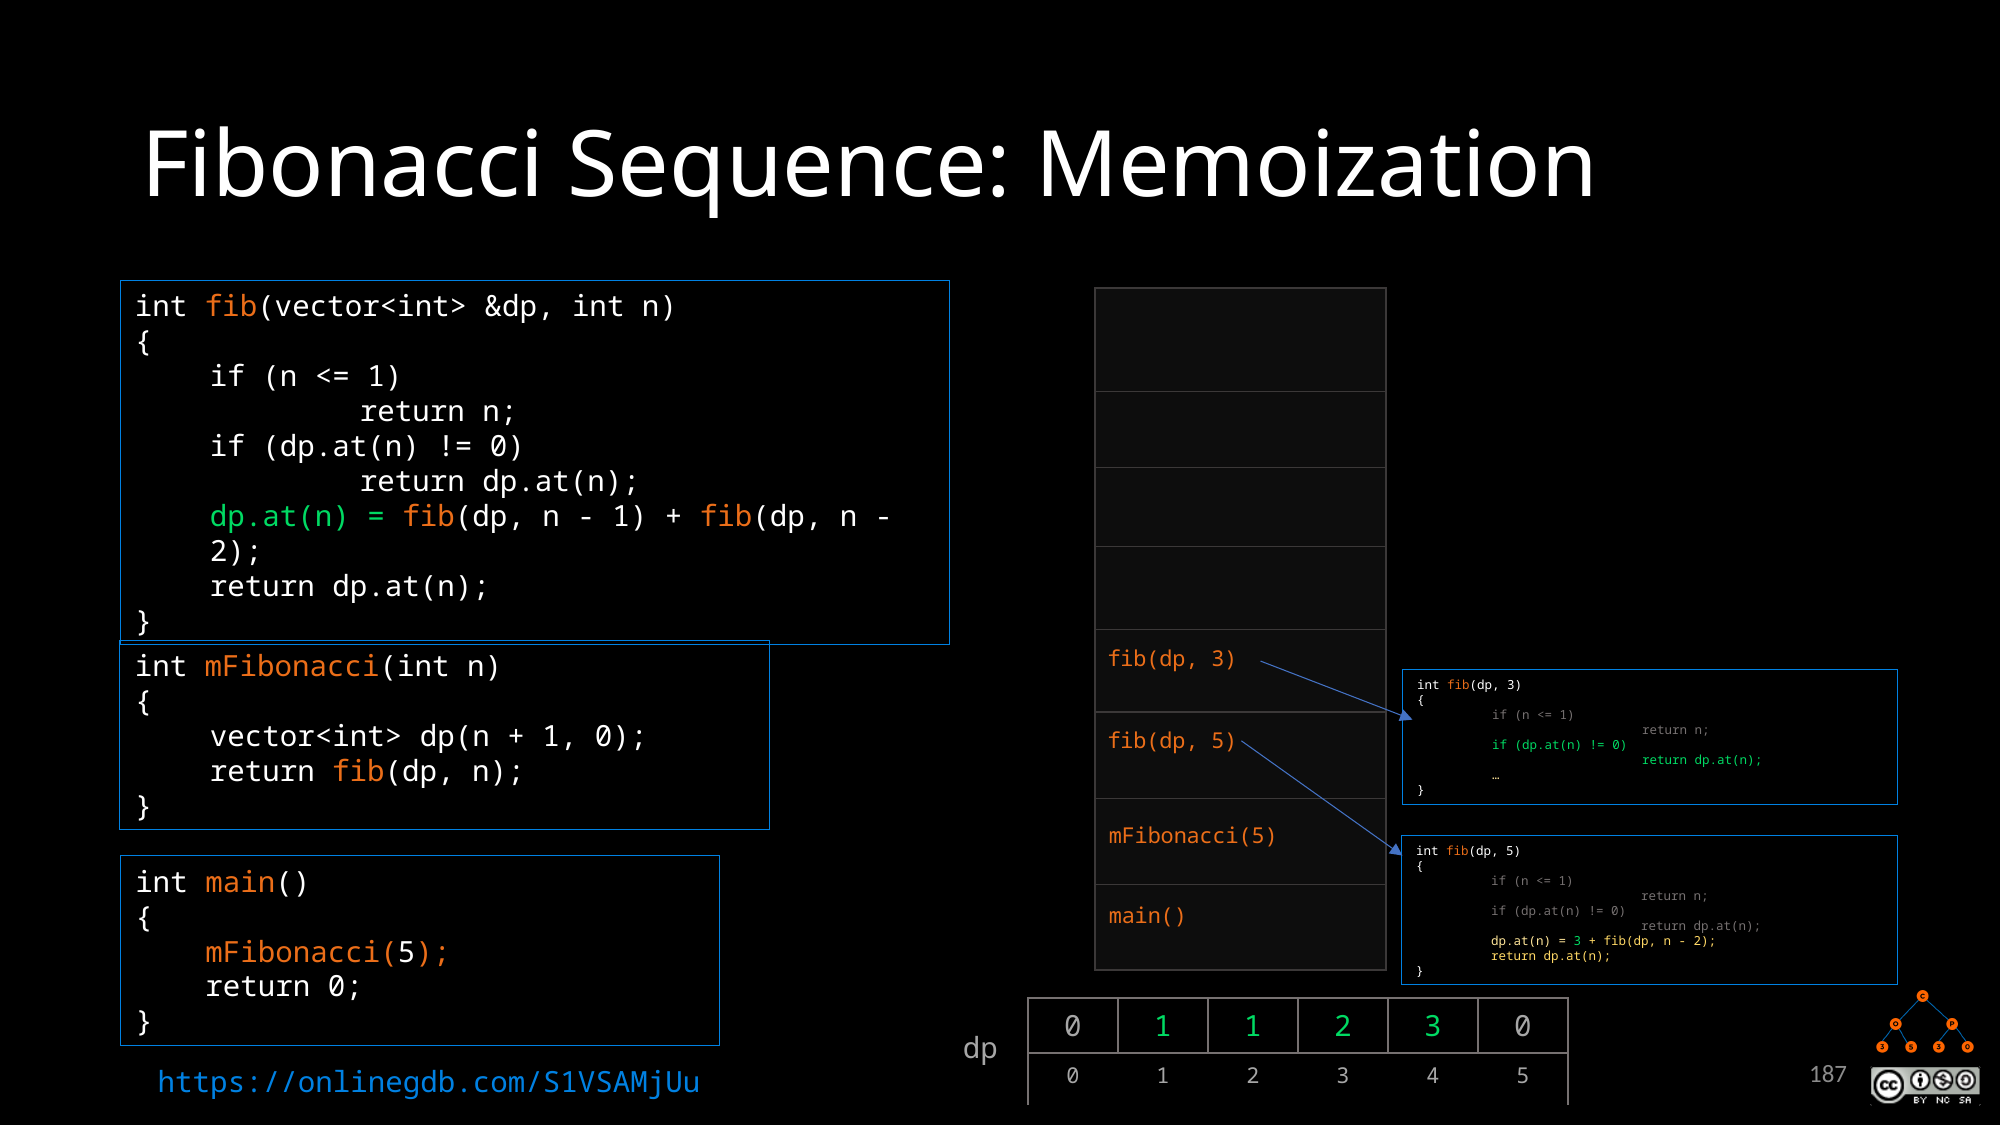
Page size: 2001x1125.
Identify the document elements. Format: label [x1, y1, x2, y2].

slide_number [1569, 1042, 1856, 1103]
table_cell [1029, 1054, 1567, 1105]
table_header [1479, 999, 1567, 1052]
table_header [1209, 999, 1297, 1052]
text_box [977, 287, 1995, 1106]
text_box [142, 1056, 742, 1111]
table_header [1299, 999, 1387, 1052]
table_header [1029, 999, 1117, 1052]
table_header [1389, 999, 1477, 1052]
title [126, 57, 1751, 276]
table_header [1119, 999, 1207, 1052]
text_box [948, 1022, 1024, 1072]
text_box [119, 280, 950, 830]
text_box [120, 855, 720, 1046]
